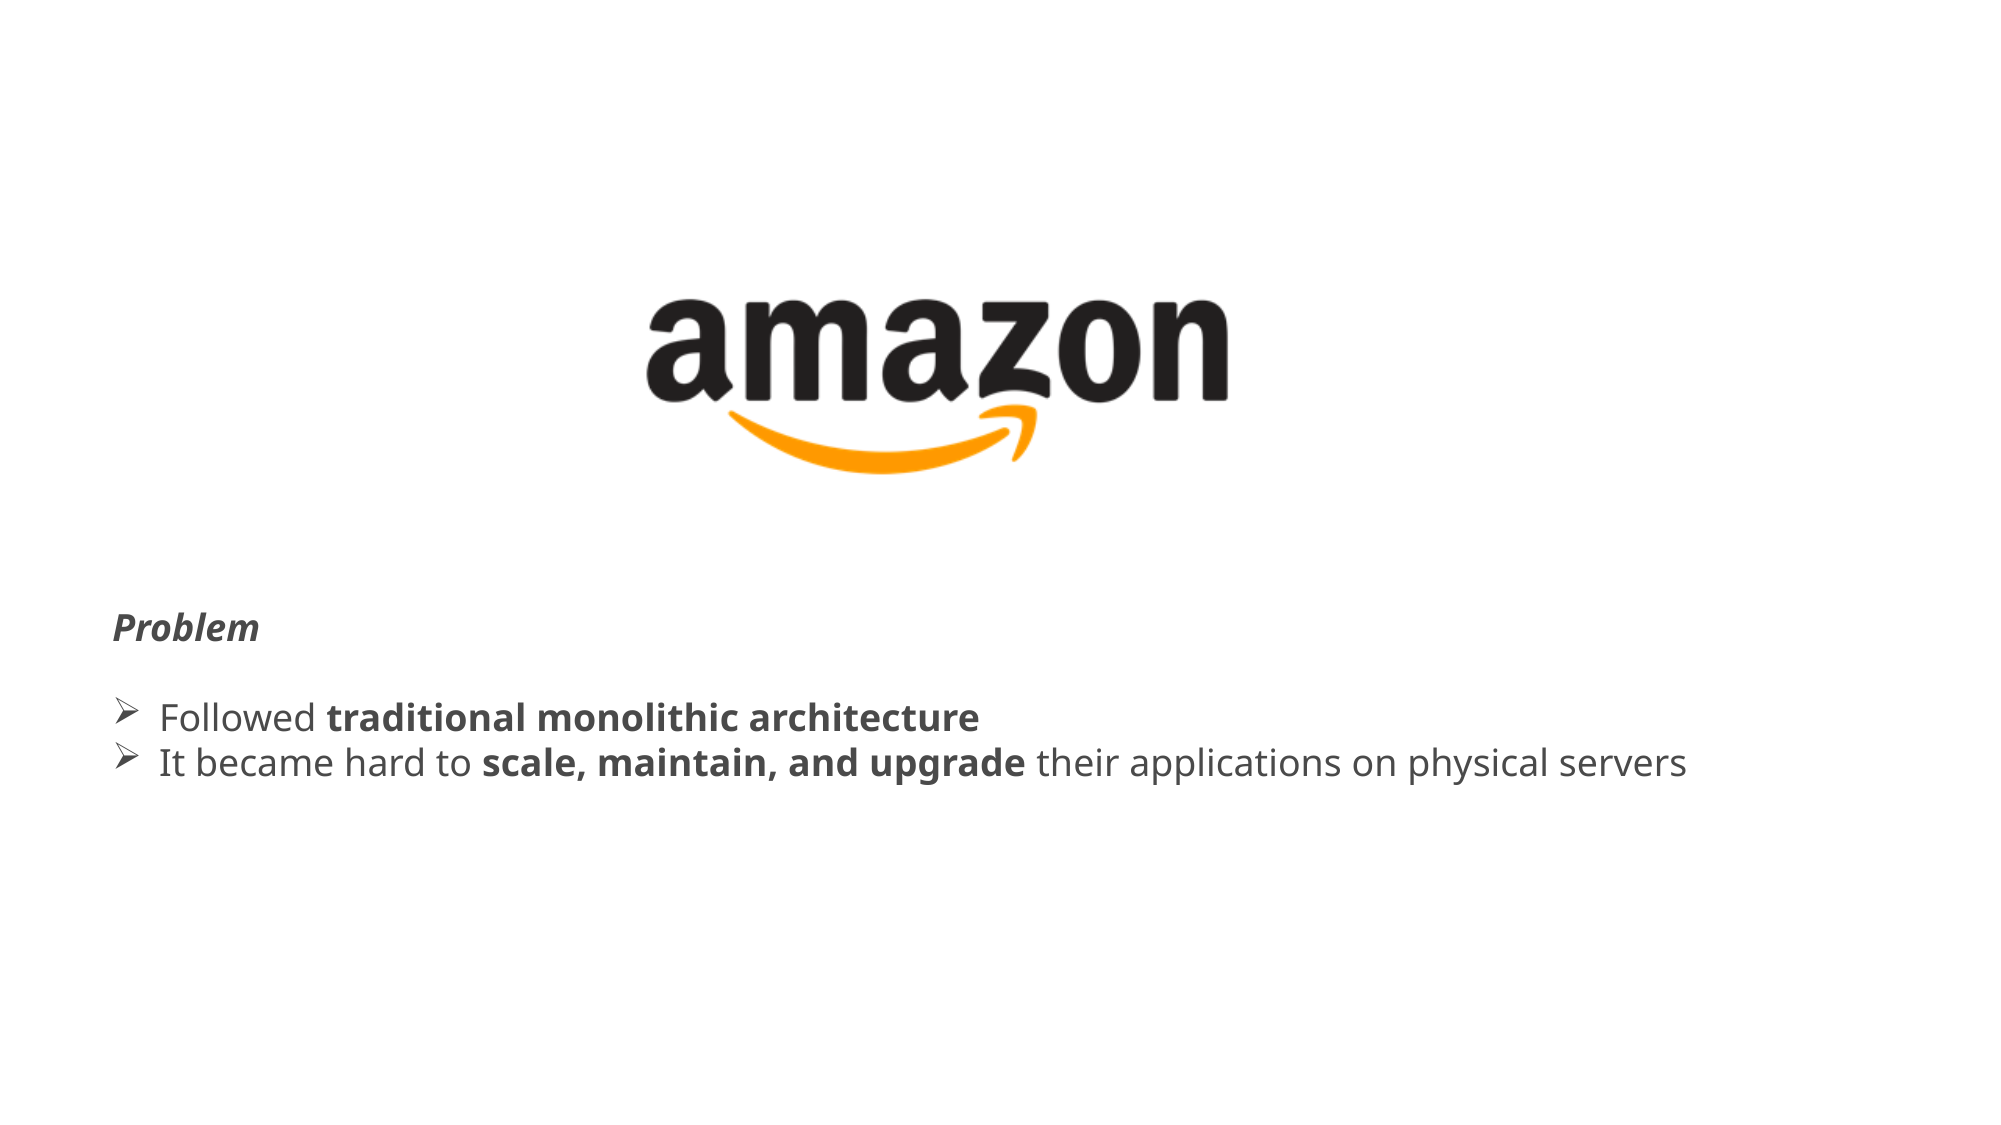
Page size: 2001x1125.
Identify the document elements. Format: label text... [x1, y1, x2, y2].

picture [0, 146, 1875, 531]
text_box [7, 174, 1958, 594]
text_box Problem Followed traditional monolithic architecture It became hard to scale, maintain, and upgrade their applications on physical servers [97, 596, 1966, 791]
